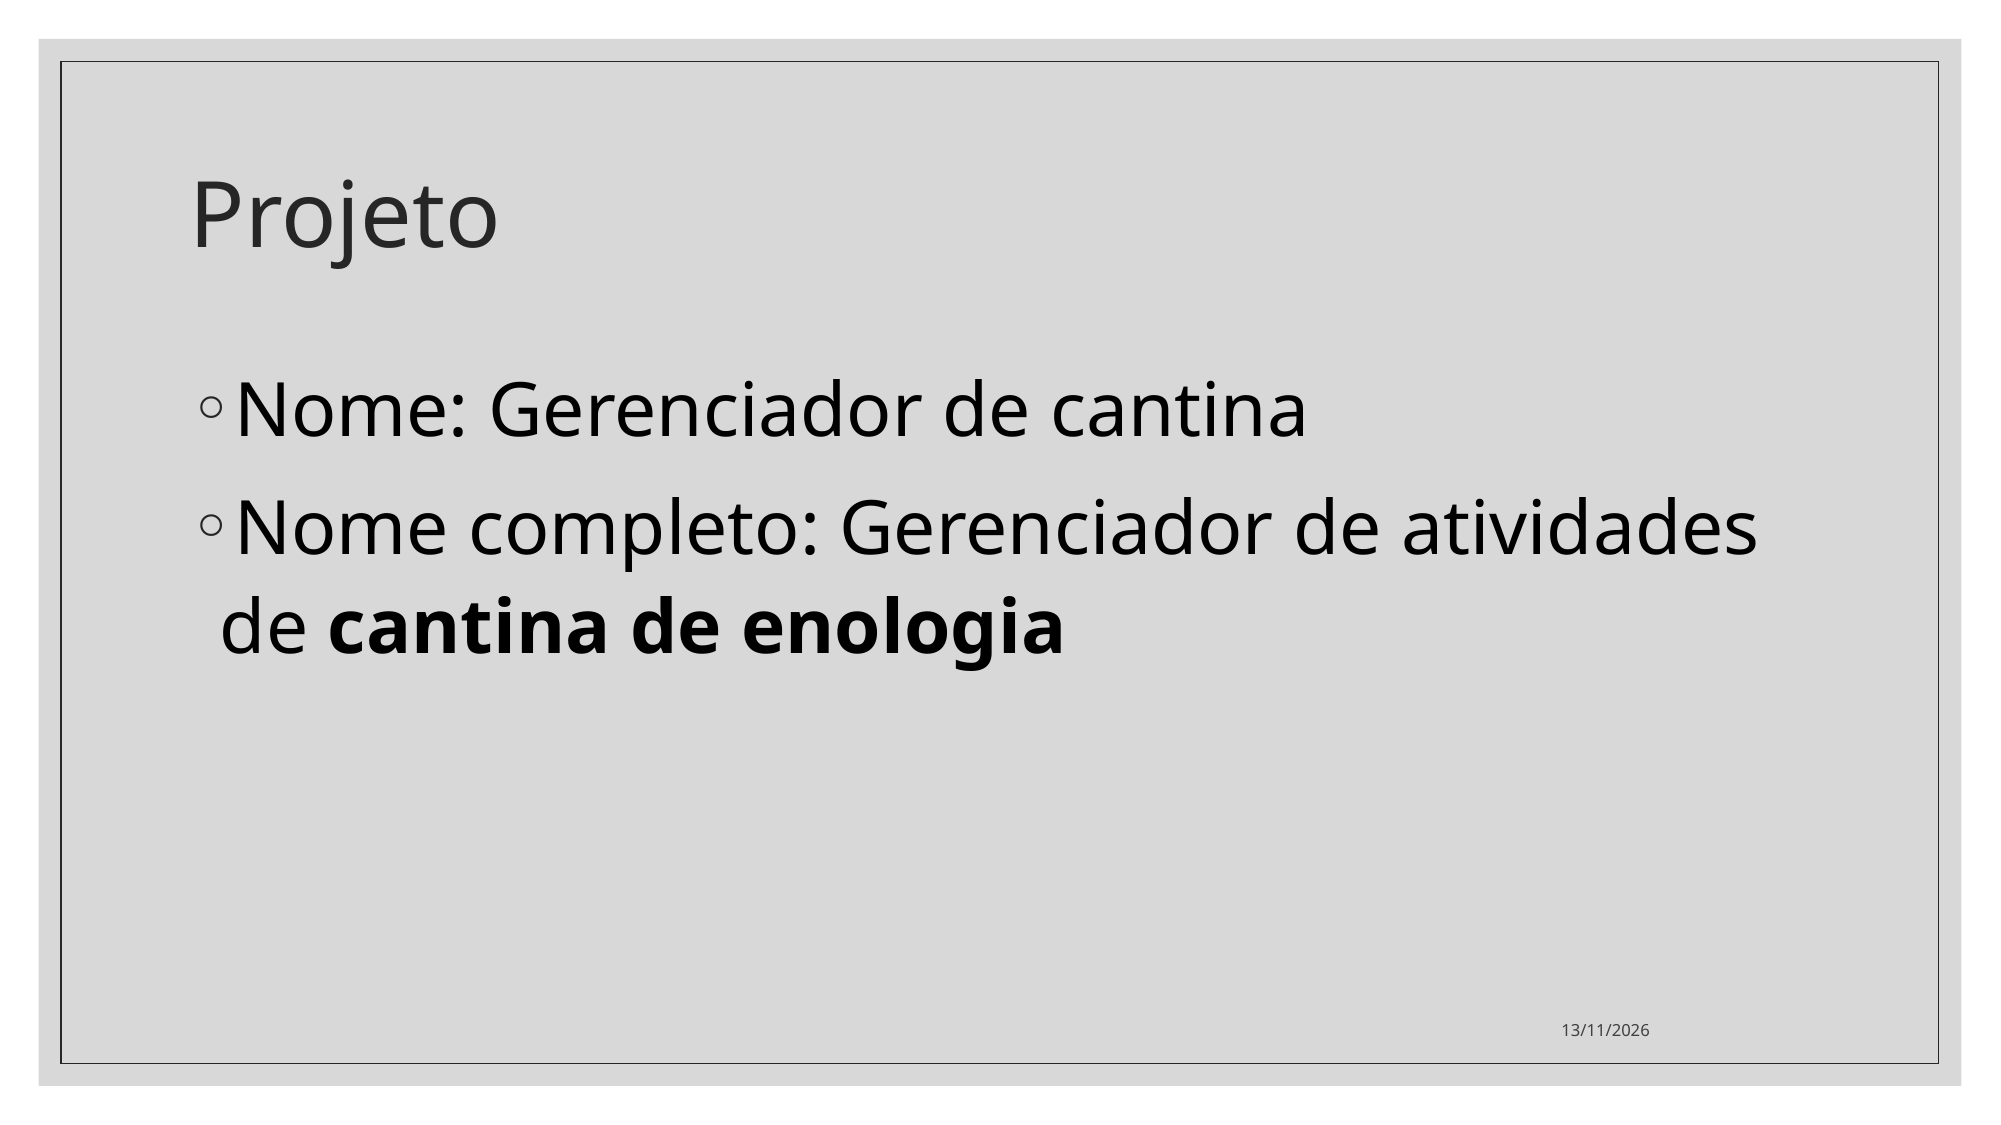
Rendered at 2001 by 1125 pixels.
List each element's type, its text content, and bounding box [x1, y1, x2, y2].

list Nome: Gerenciador de cantina Nome completo: Gerenciador de atividades de cantina de enologia [174, 345, 1825, 977]
title Projeto [174, 105, 1825, 331]
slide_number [1190, 990, 1665, 1050]
